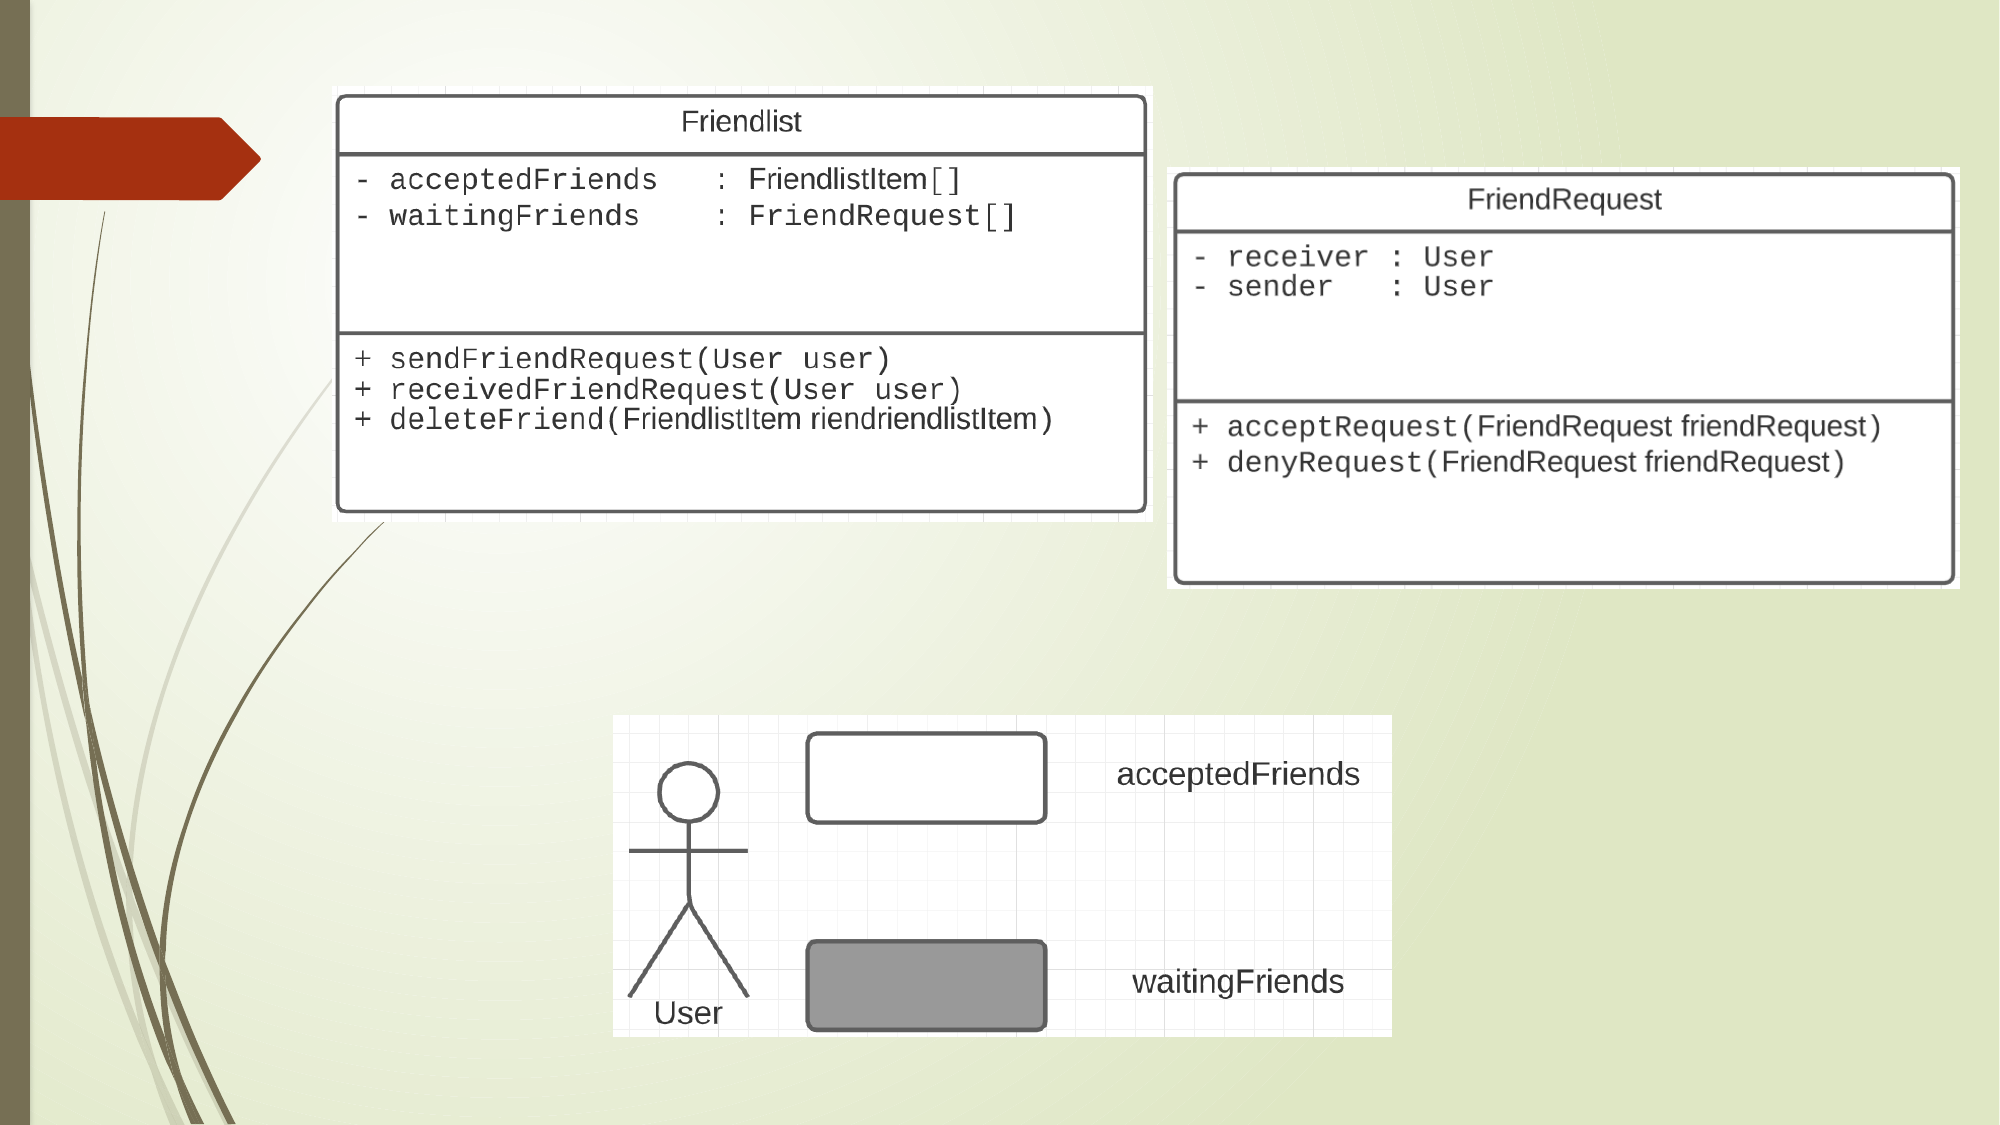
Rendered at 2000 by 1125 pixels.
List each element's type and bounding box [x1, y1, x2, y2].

picture [332, 86, 1154, 522]
picture [1167, 167, 1960, 589]
picture [613, 715, 1392, 1037]
